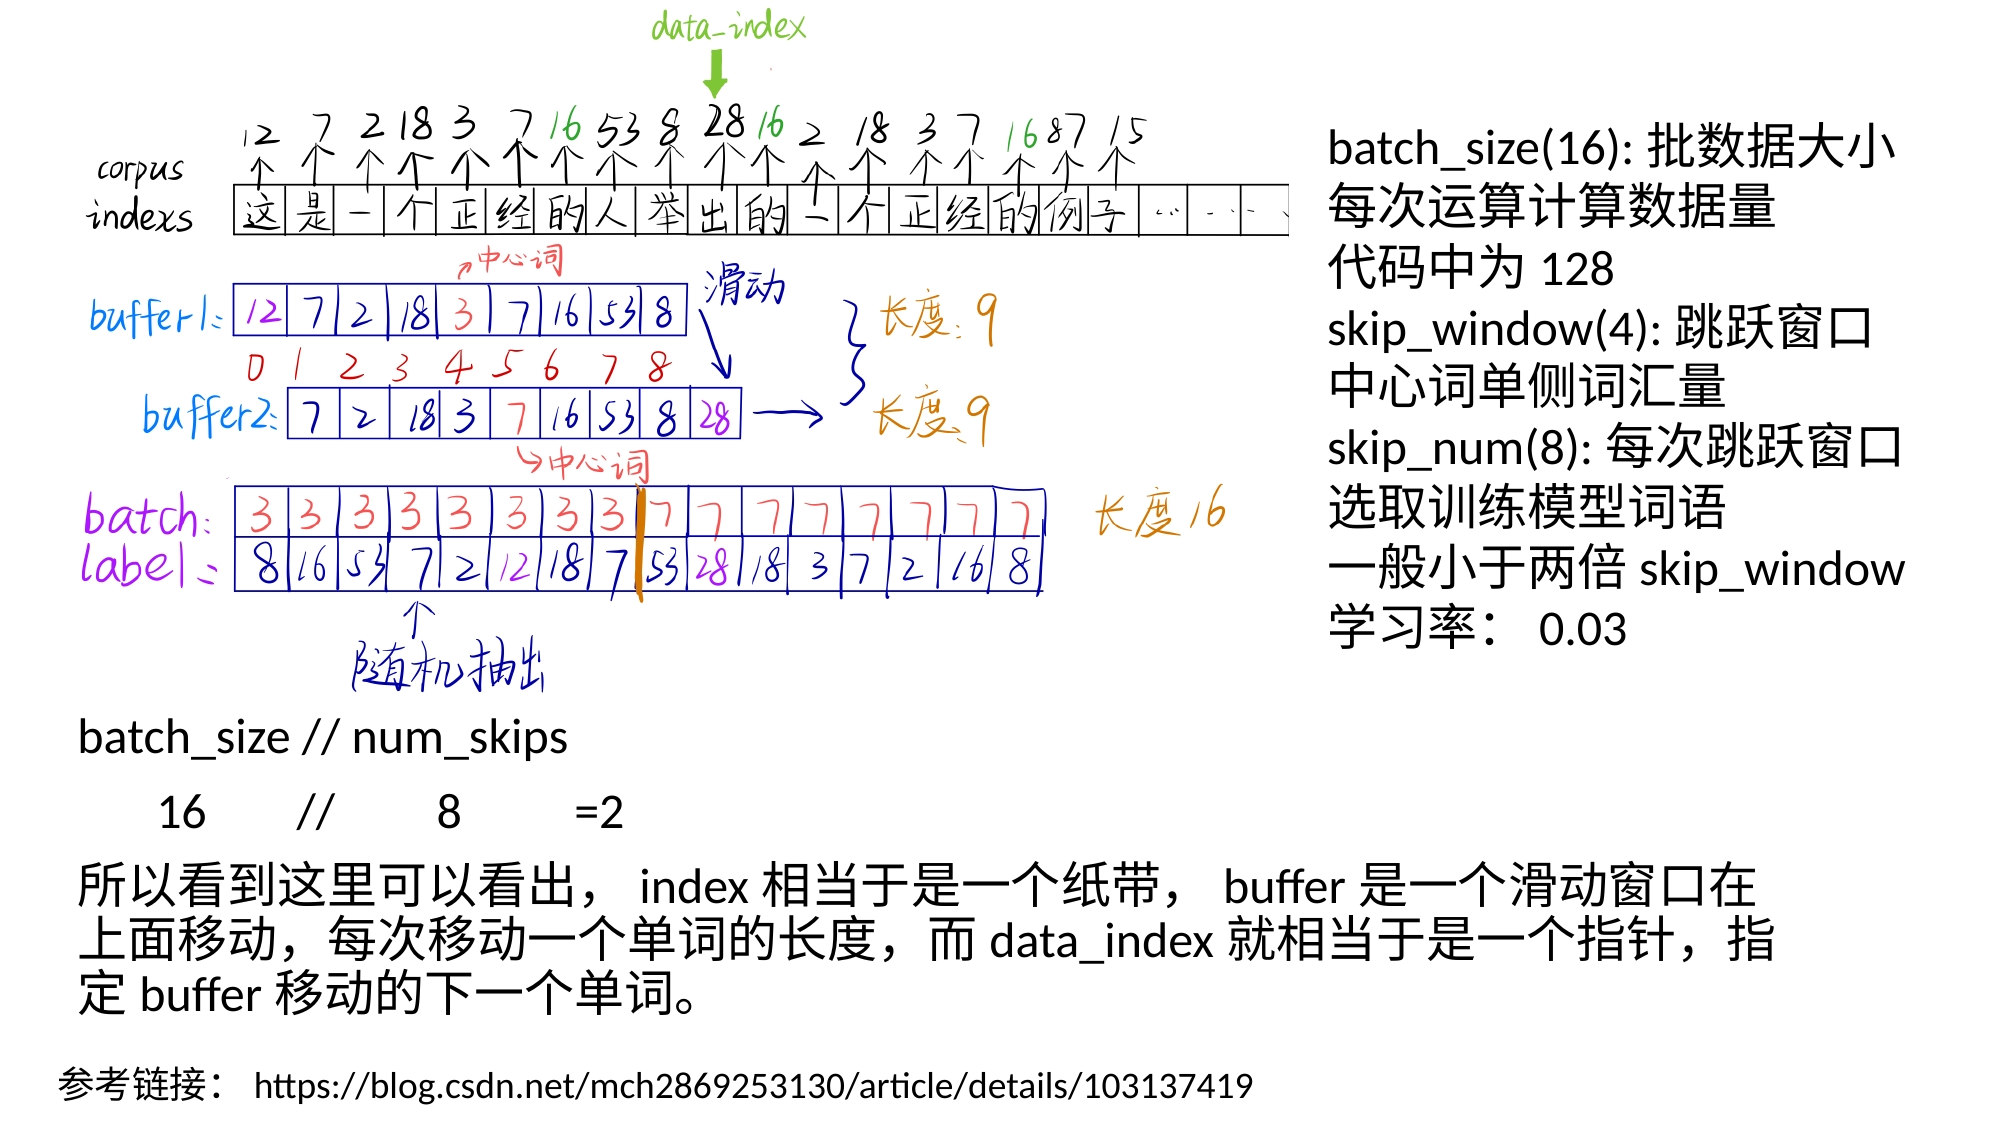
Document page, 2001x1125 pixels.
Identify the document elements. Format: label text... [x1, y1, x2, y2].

picture [62, 0, 1289, 700]
title Step3:生成 batch data [1289, 59, 1863, 278]
list batch_size // num_skips 16 // 8 =2 所以看到这里可以看出，index相当于是一个纸带，buffer是一个滑动窗口在上面移动，每次移动一个单词的长度，而data_index就相当于是一个指针，指定buffer移动的下一个单词。 [62, 703, 1794, 1055]
text_box 参考链接：https://blog.csdn.net/mch2869253130/article/details/103137419 [42, 1054, 1597, 1114]
text_box batch_size(16):批数据大小 每次运算计算数据量 代码中为128 skip_window(4):跳跃窗口 中心词单侧词汇量 skip_num(8):每次跳跃窗口选取训练模型词语 一般小于两倍skip_window 学习率：0.03 [1312, 107, 1950, 663]
